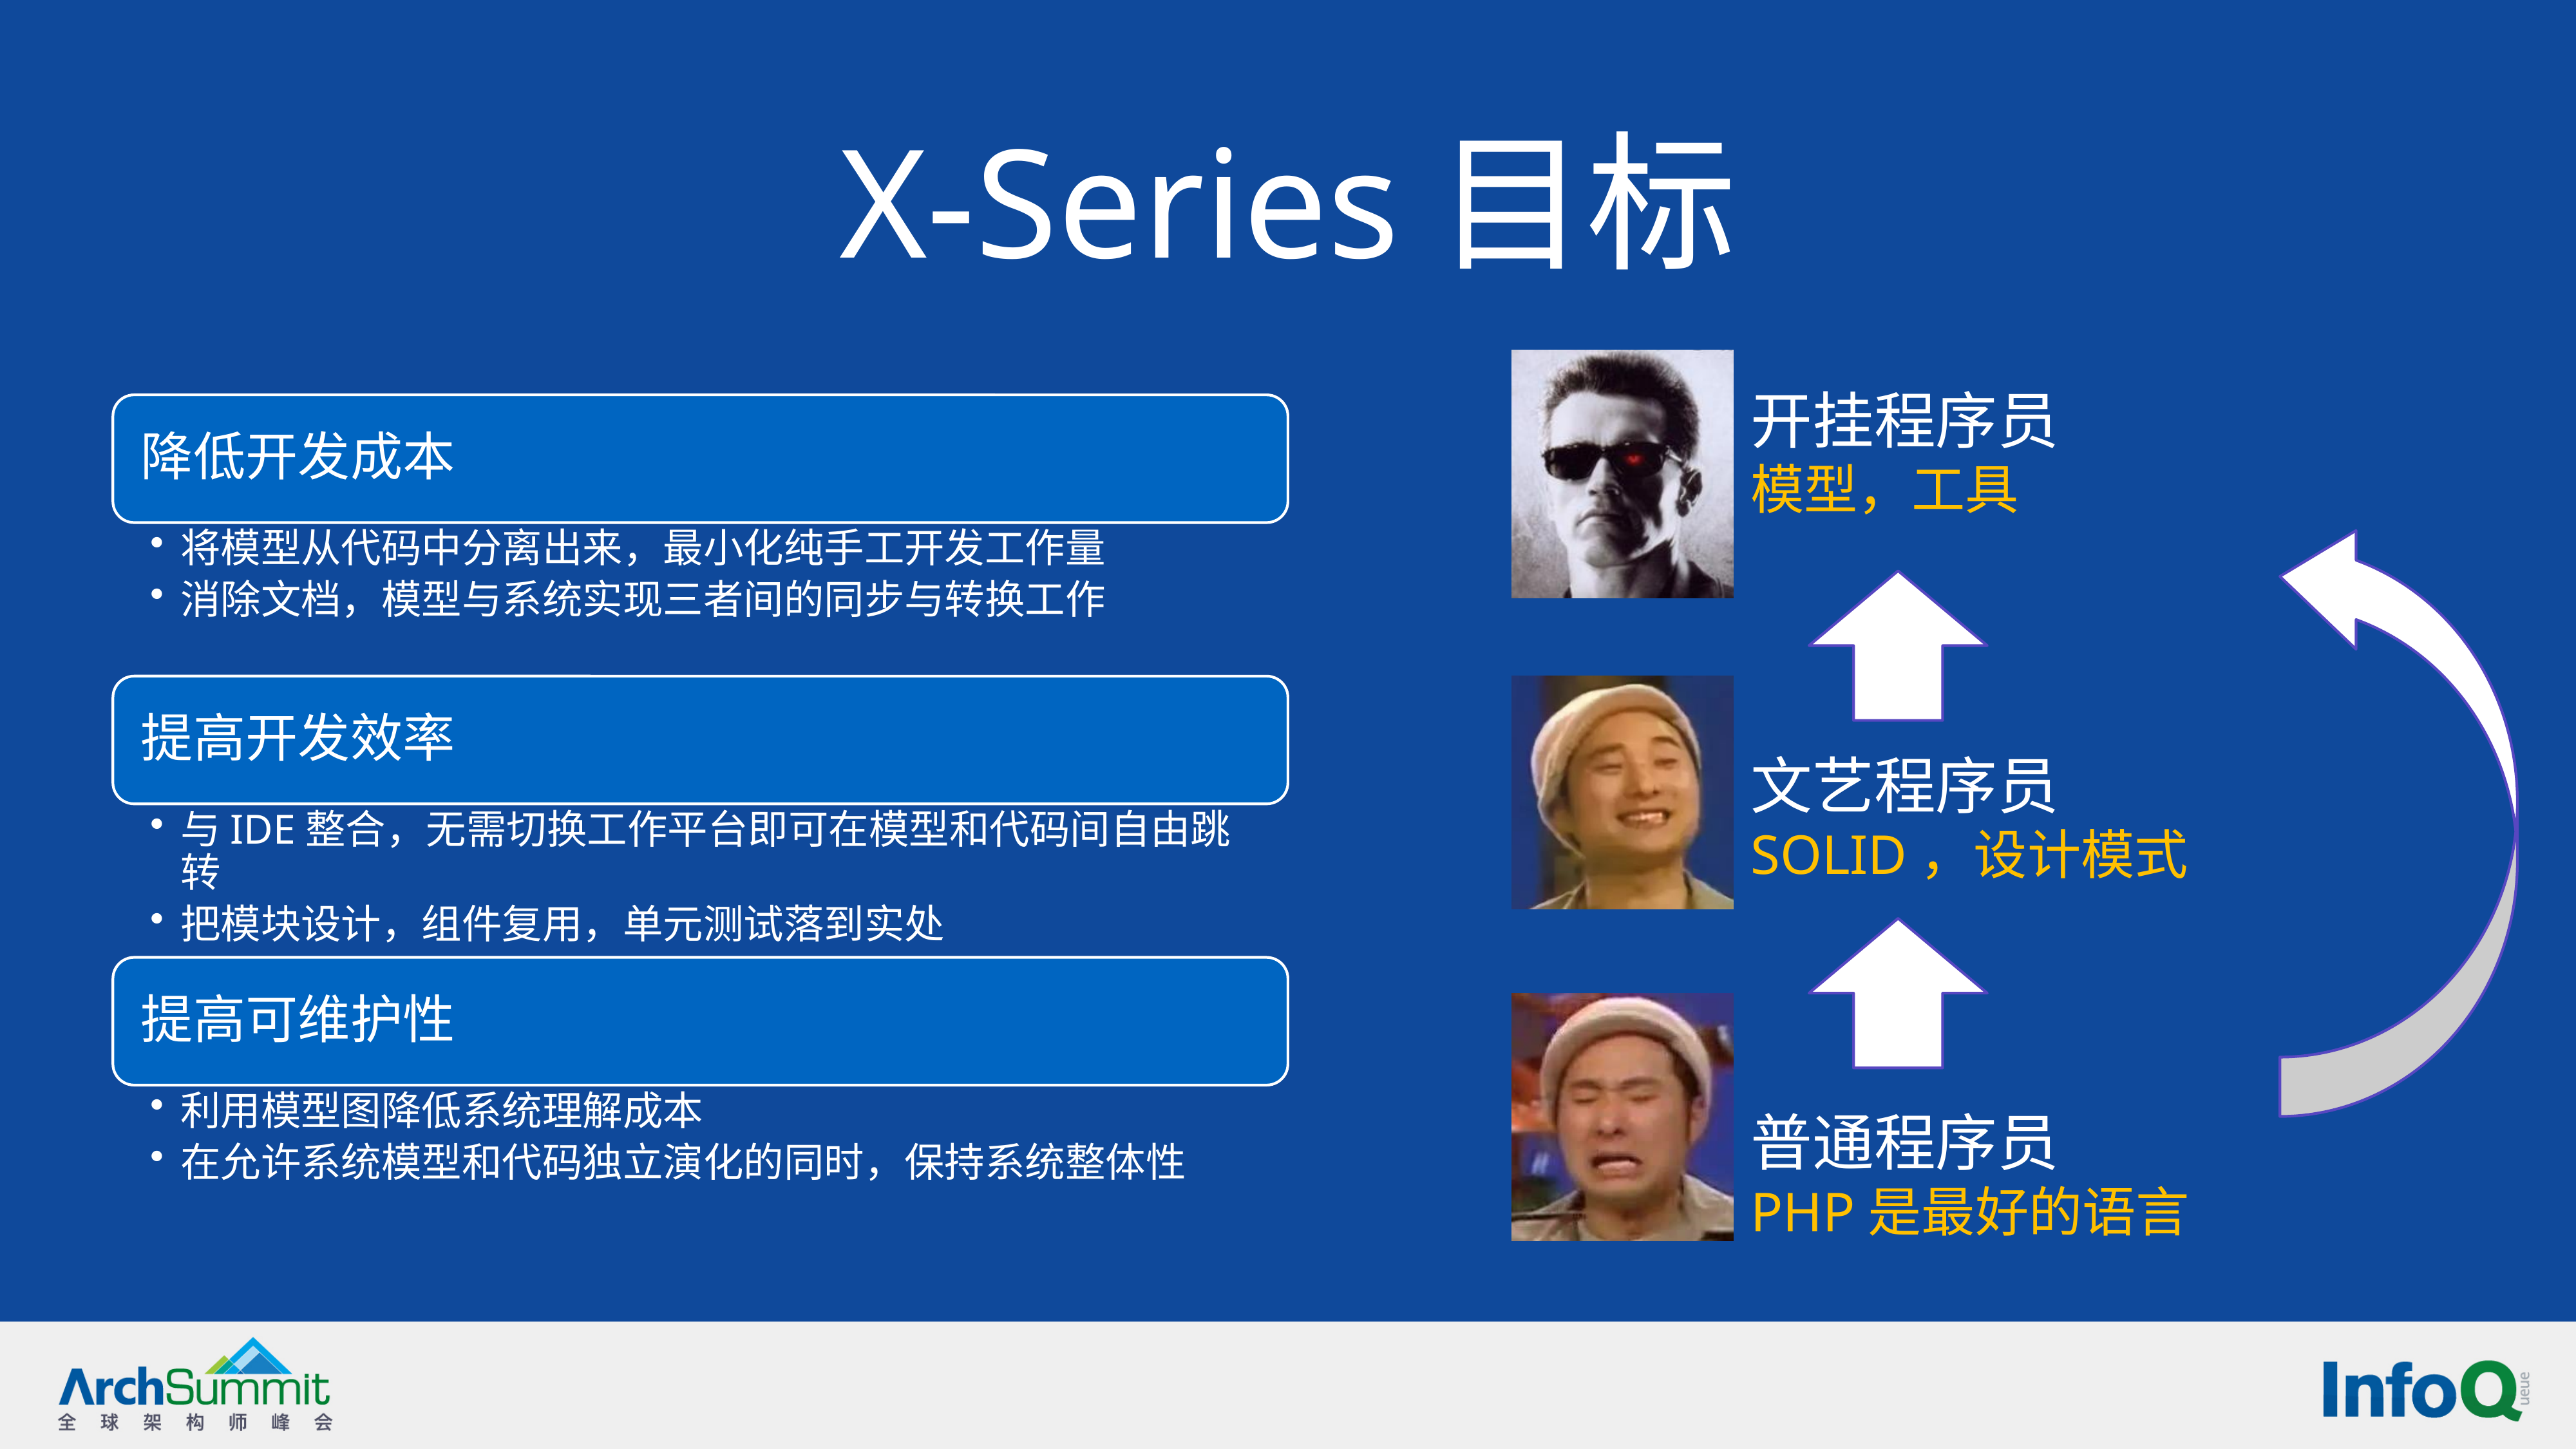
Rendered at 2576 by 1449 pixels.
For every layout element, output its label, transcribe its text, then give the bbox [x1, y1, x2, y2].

text_box 普通程序员 PHP是最好的语言 [1741, 1099, 2315, 1247]
title X-Series目标 [112, 37, 2464, 359]
picture [0, 0, 2576, 1449]
text_box [2278, 529, 2519, 1118]
text_box 文艺程序员 SOLID，设计模式 [1741, 742, 2243, 890]
text_box [1808, 917, 1989, 1070]
text_box [1808, 569, 1989, 722]
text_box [113, 384, 1289, 1249]
text_box 开挂程序员 模型，工具 [1741, 377, 2243, 525]
